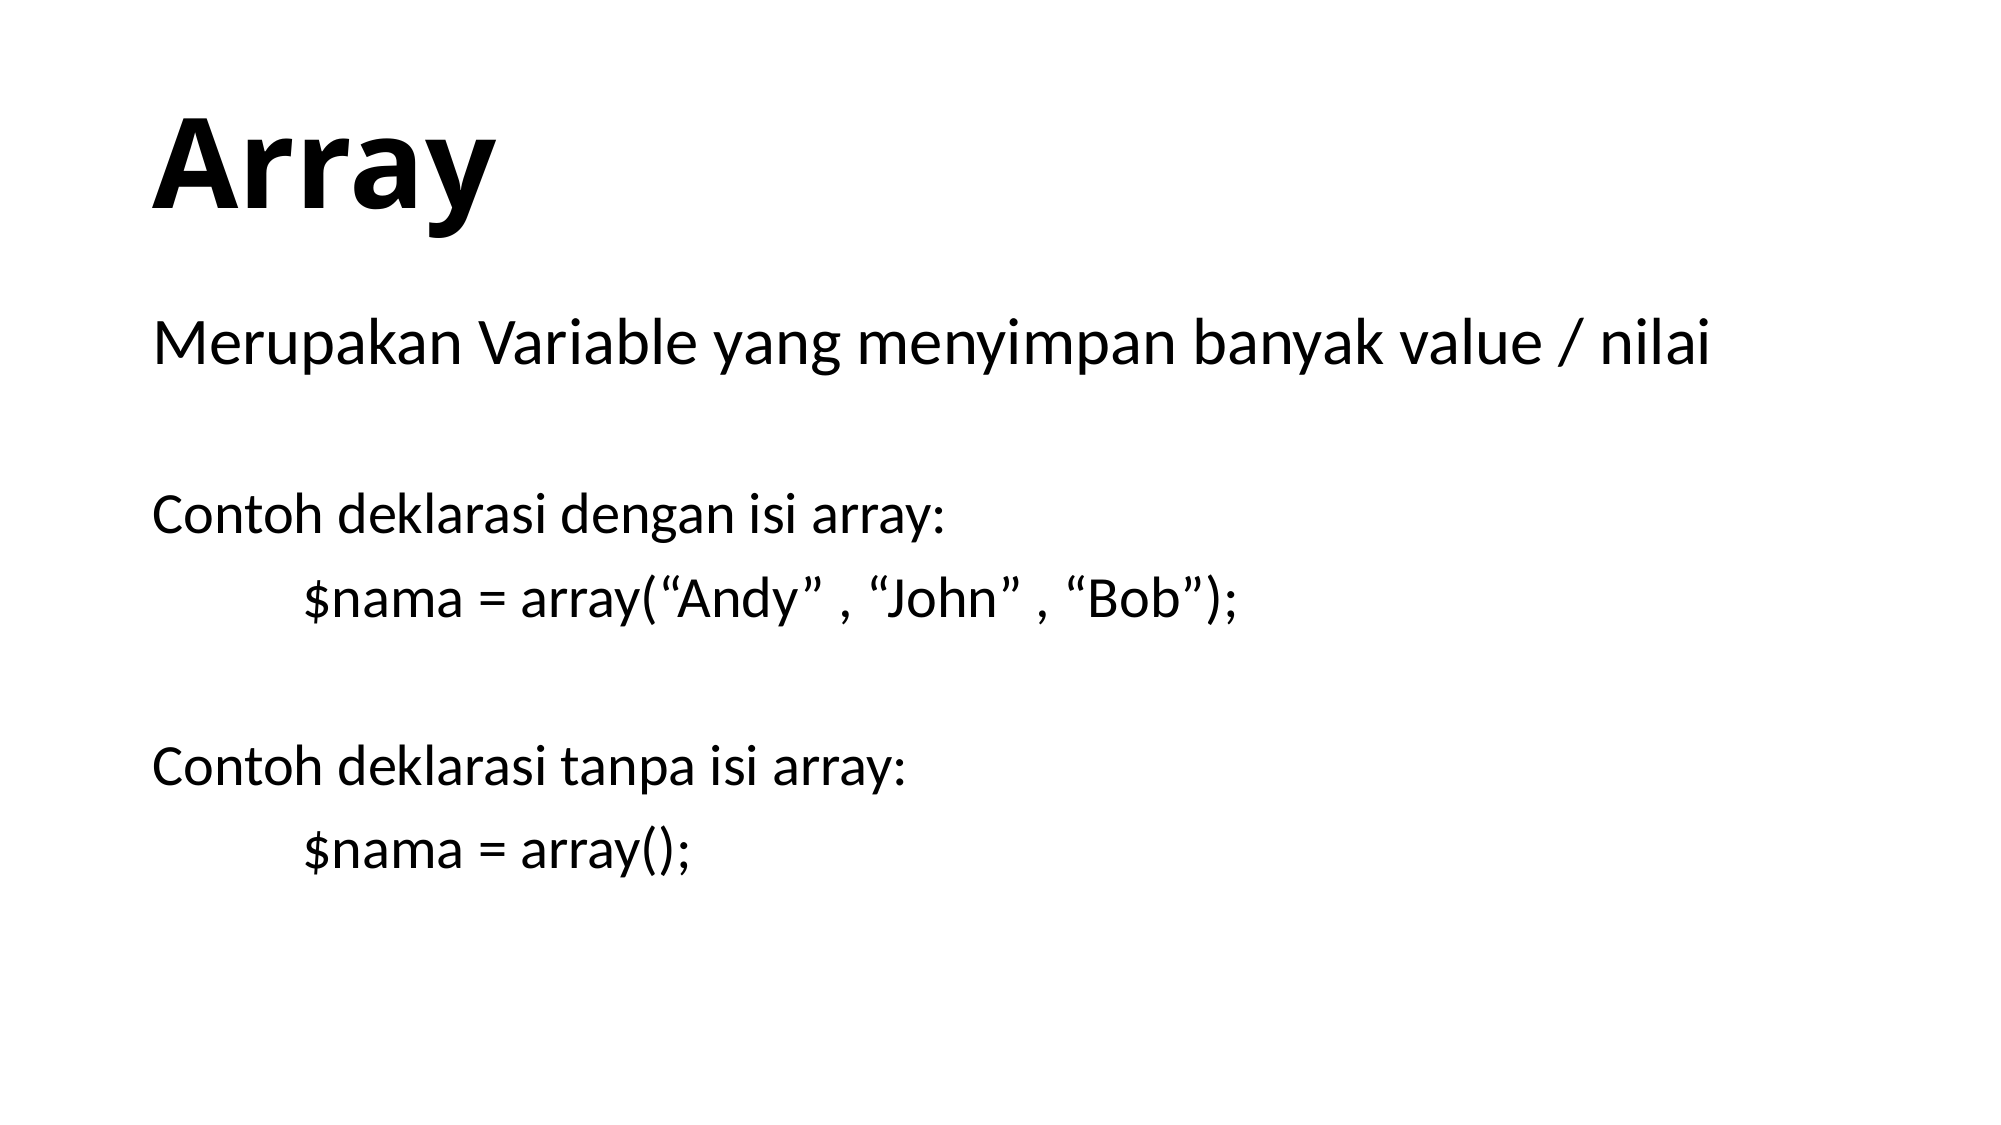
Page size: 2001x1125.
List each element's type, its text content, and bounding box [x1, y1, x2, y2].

title Array [137, 59, 1863, 278]
list Merupakan Variable yang menyimpan banyak value / nilai Contoh deklarasi dengan isi array: $nama = array(“Andy” , “John” , “Bob”); Contoh deklarasi tanpa isi array: $nama = array(); [137, 299, 1863, 1014]
